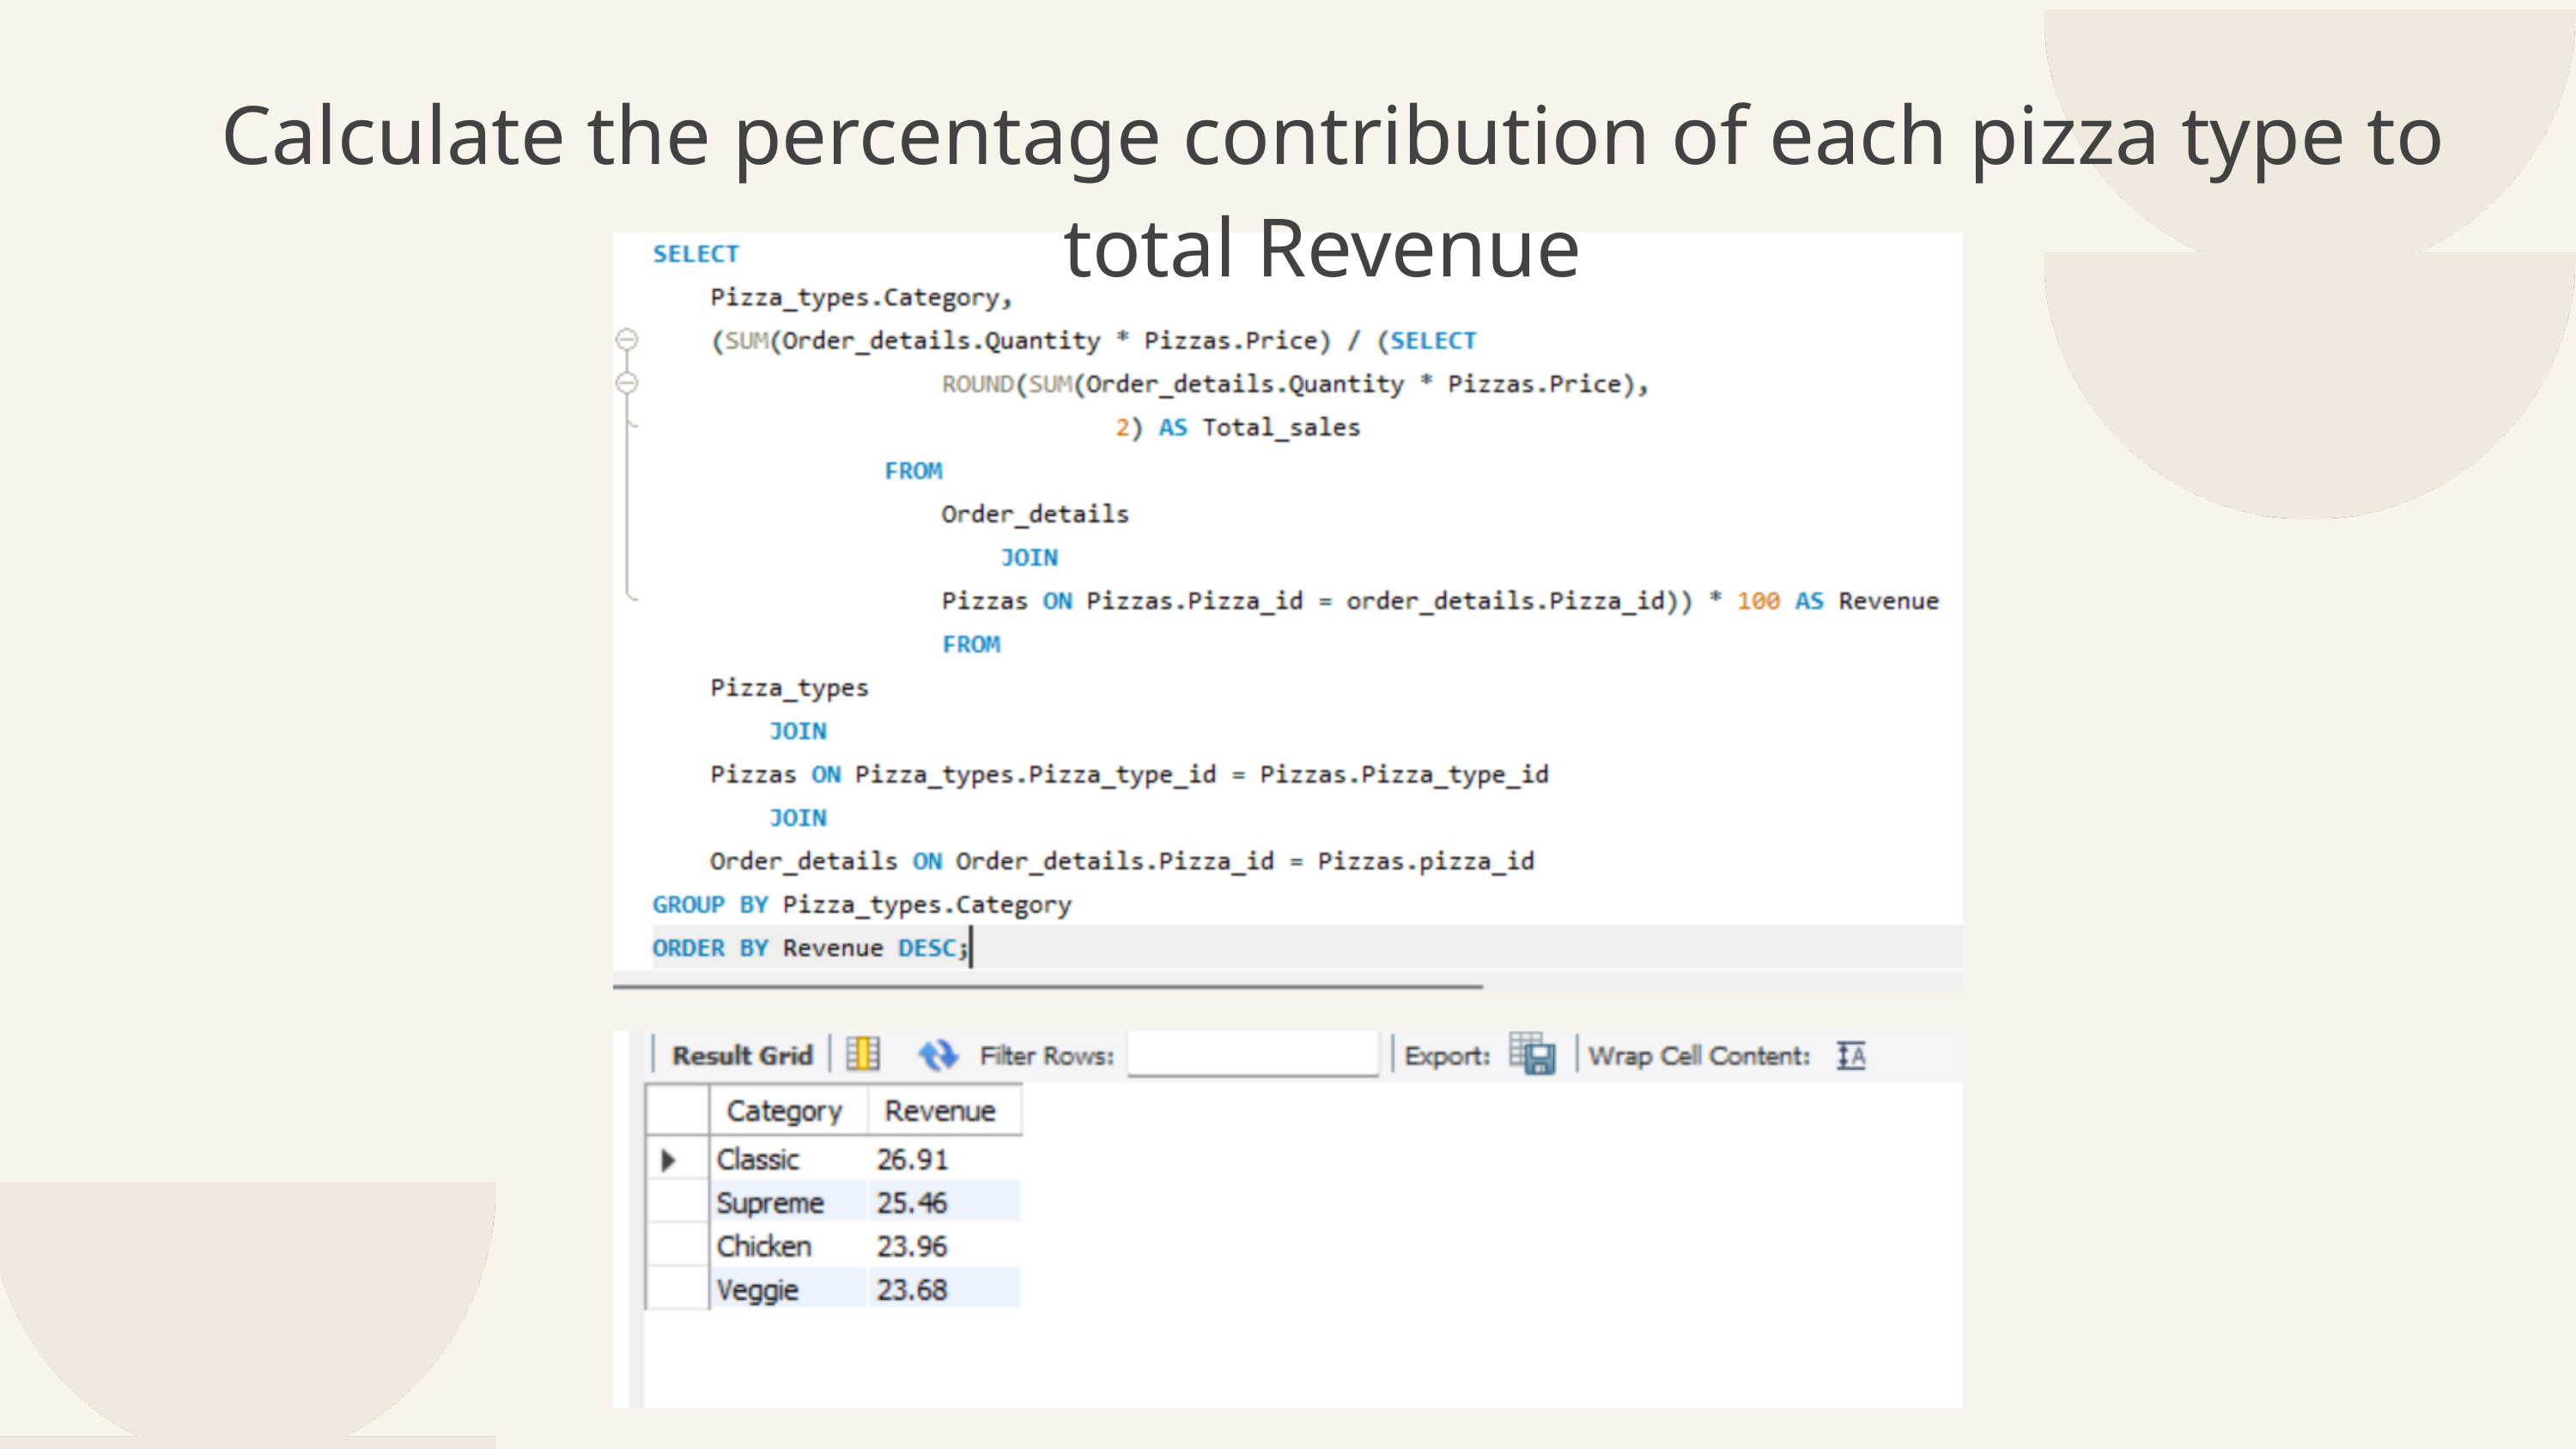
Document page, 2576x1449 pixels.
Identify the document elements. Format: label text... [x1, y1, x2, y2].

text_box [612, 1031, 1963, 1408]
text_box [2044, 9, 2576, 519]
text_box [0, 1182, 496, 1449]
text_box Calculate the percentage contribution of each pizza type to total Revenue [144, 67, 2523, 293]
text_box [612, 293, 1963, 992]
